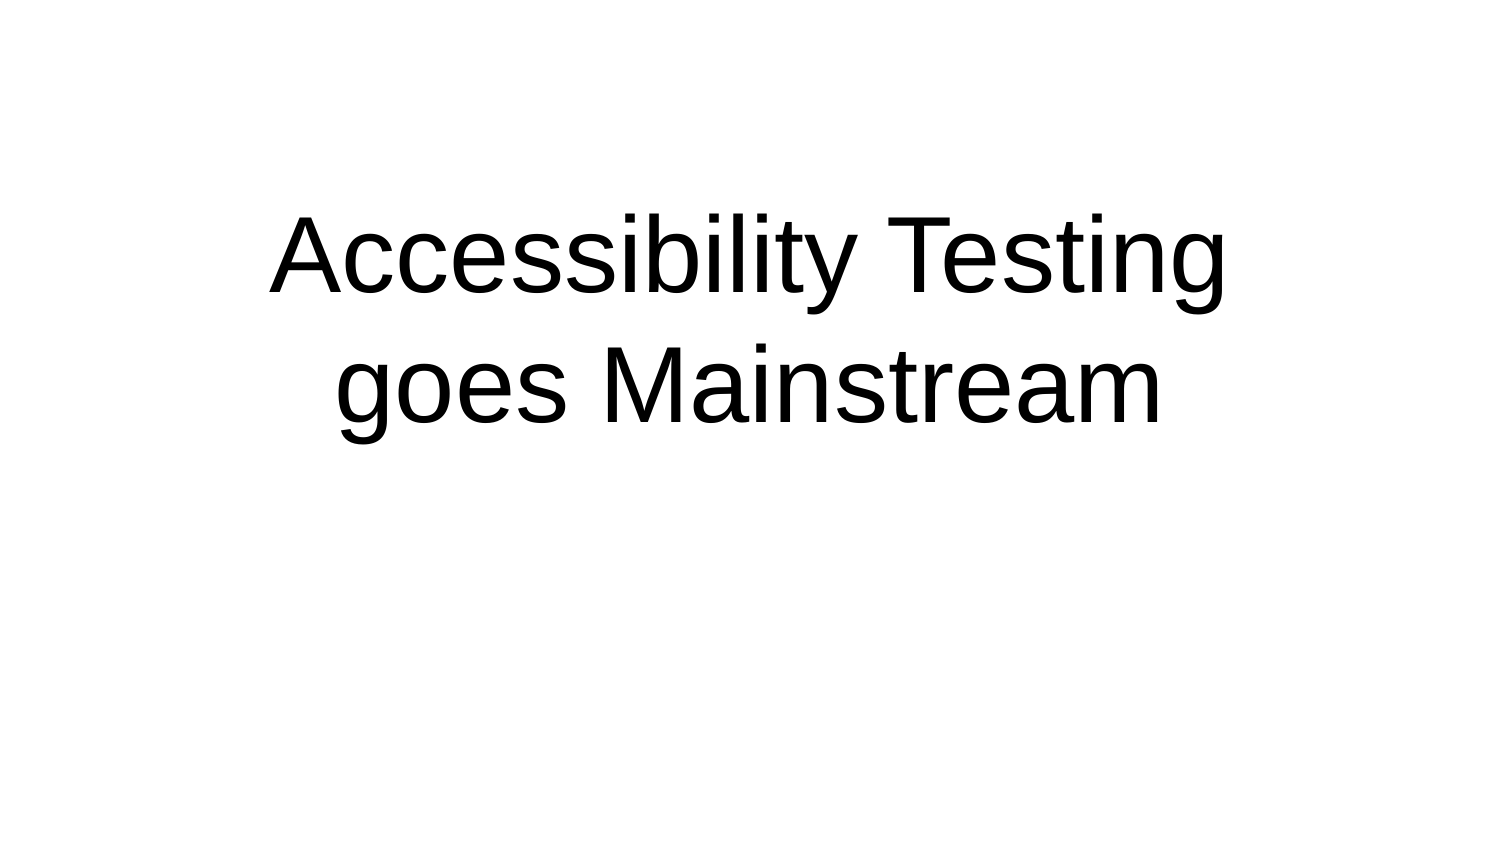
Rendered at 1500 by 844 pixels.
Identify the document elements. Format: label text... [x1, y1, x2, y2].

title Accessibility Testing goes Mainstream [51, 122, 1449, 459]
